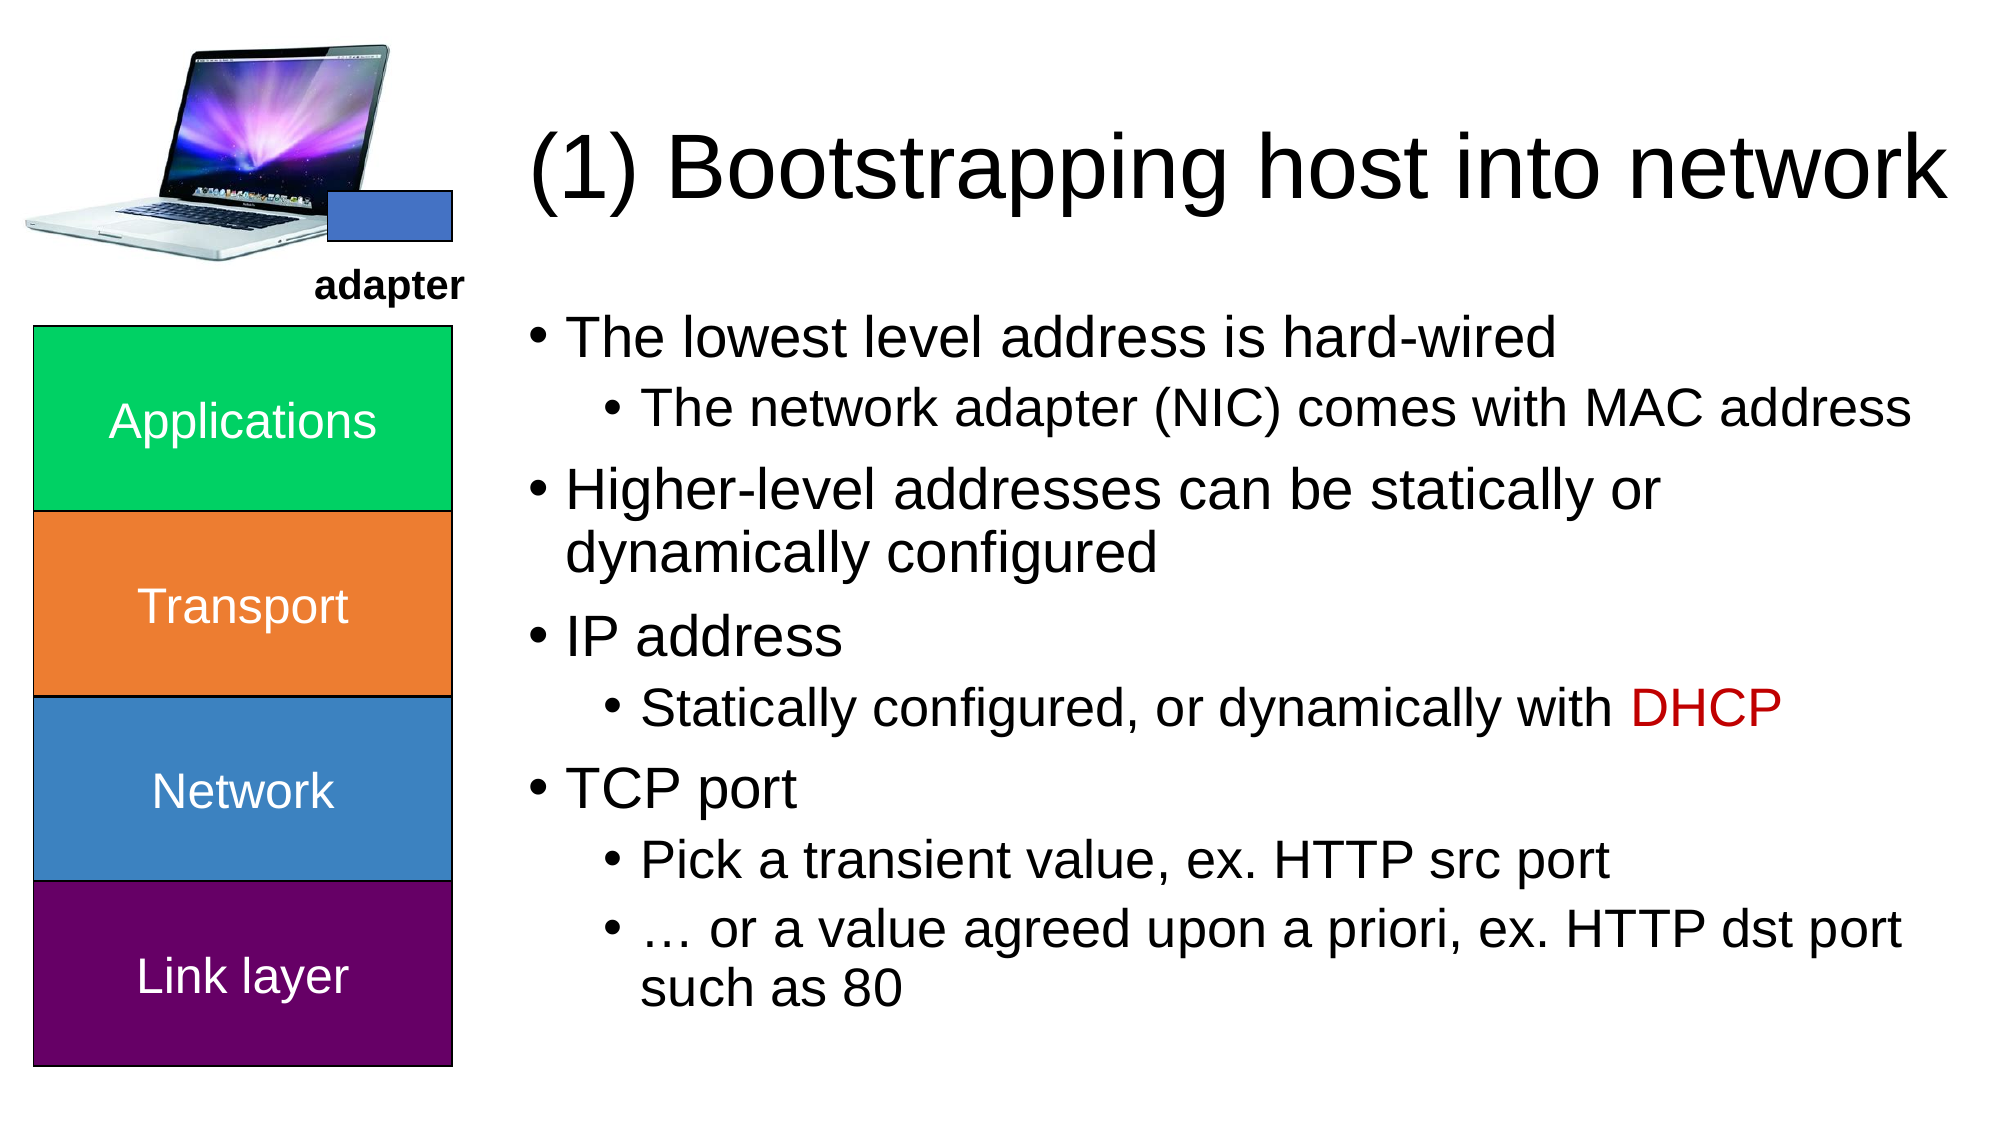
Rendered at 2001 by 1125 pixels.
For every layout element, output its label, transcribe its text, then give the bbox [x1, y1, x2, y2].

text_box [400, 191, 453, 242]
list The lowest level address is hard-wired The network adapter (NIC) comes with MAC address Higher-level addresses can be statically or dynamically configured IP address Statically configured, or dynamically with DHCP TCP port Pick a transient value, ex. HTTP src port … or a value agreed upon a priori, ex. HTTP dst port such as 80 [513, 299, 1967, 1107]
picture [13, 36, 400, 270]
title (1) Bootstrapping host into network [513, 59, 1967, 278]
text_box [33, 325, 453, 1067]
text_box adapter [299, 250, 481, 316]
